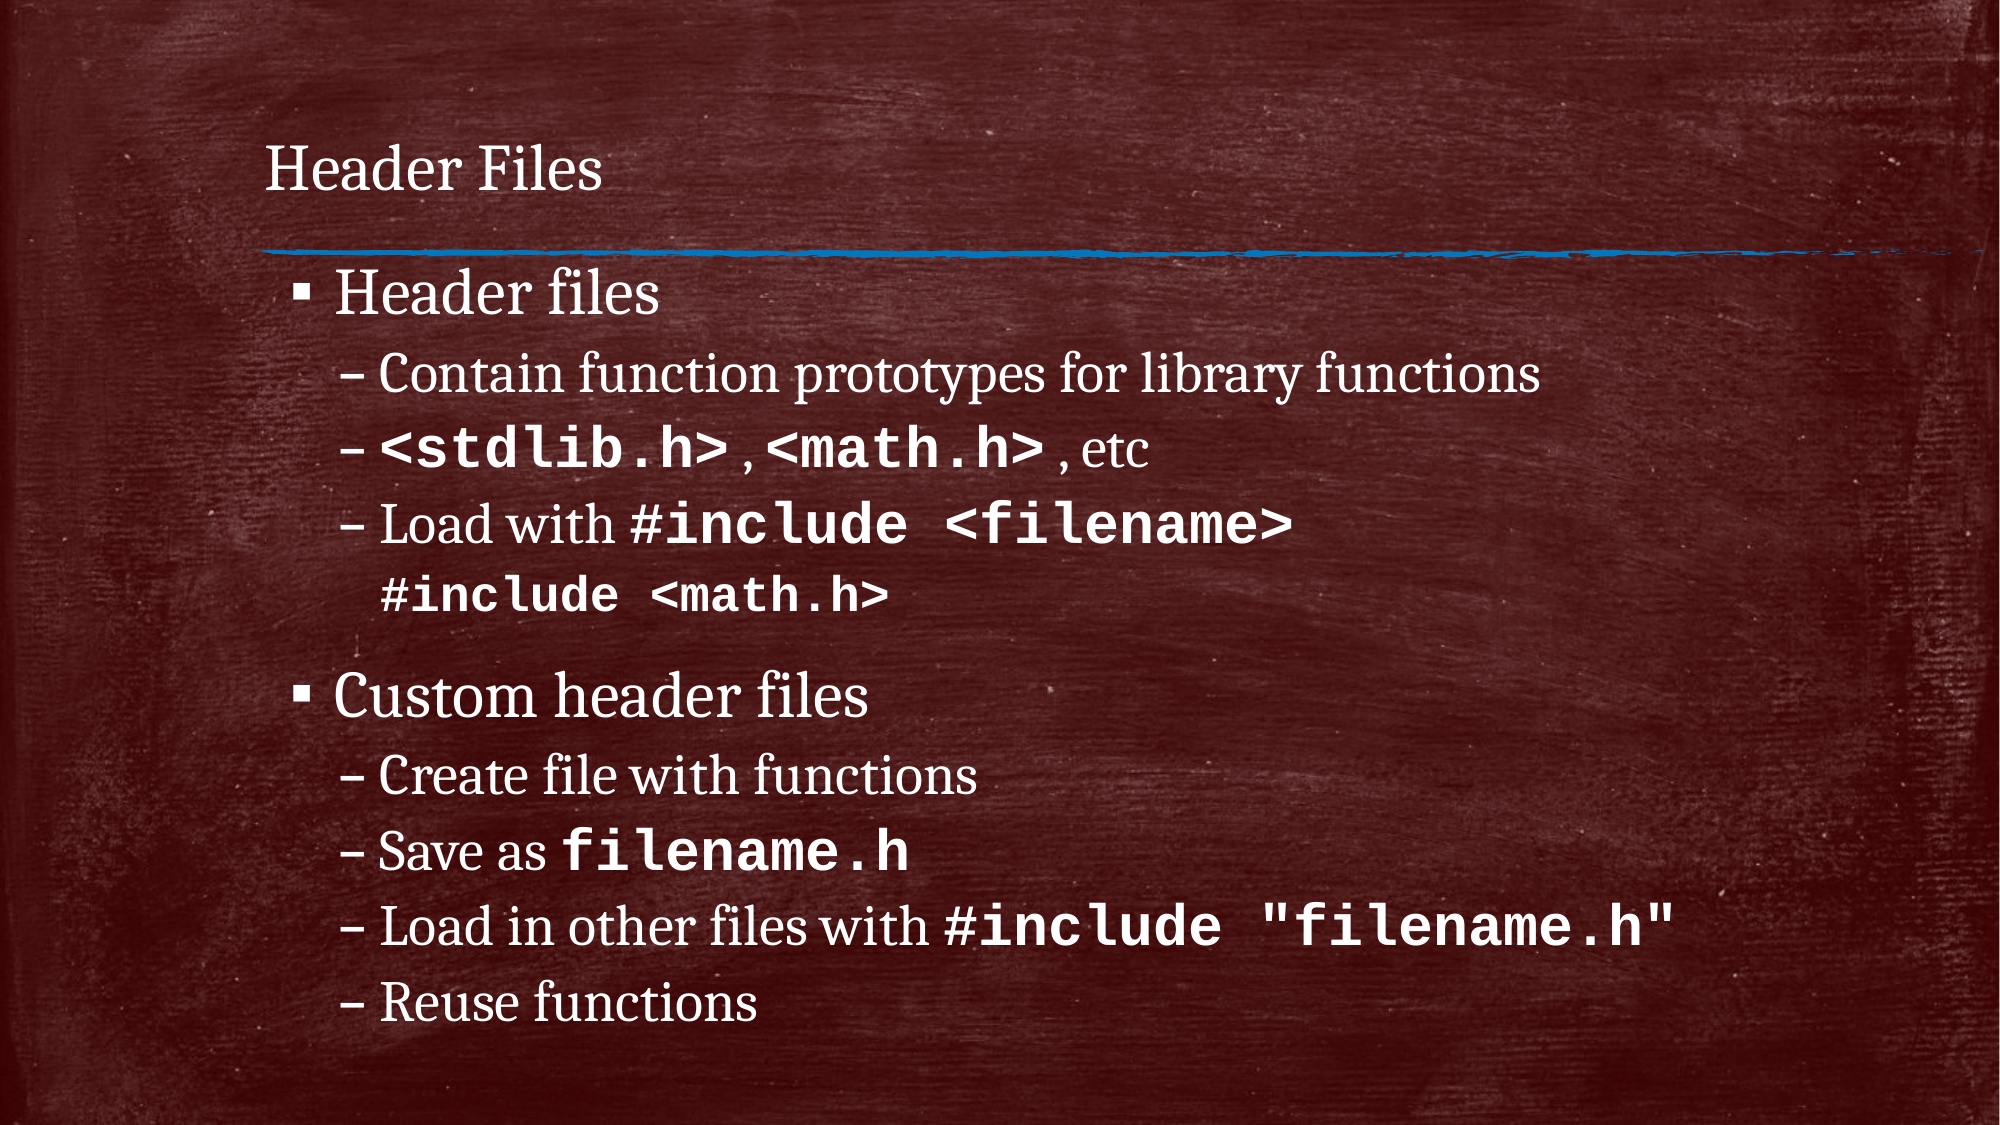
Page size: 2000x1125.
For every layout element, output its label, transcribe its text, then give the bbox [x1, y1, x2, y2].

title Header Files [249, 45, 1750, 213]
list Header files Contain function prototypes for library functions <stdlib.h> , <math.h> , etc Load with #include <filename> #include <math.h> Custom header files Create file with functions Save as filename.h Load in other files with #include "filename.h" Reuse functions [274, 249, 1775, 1125]
